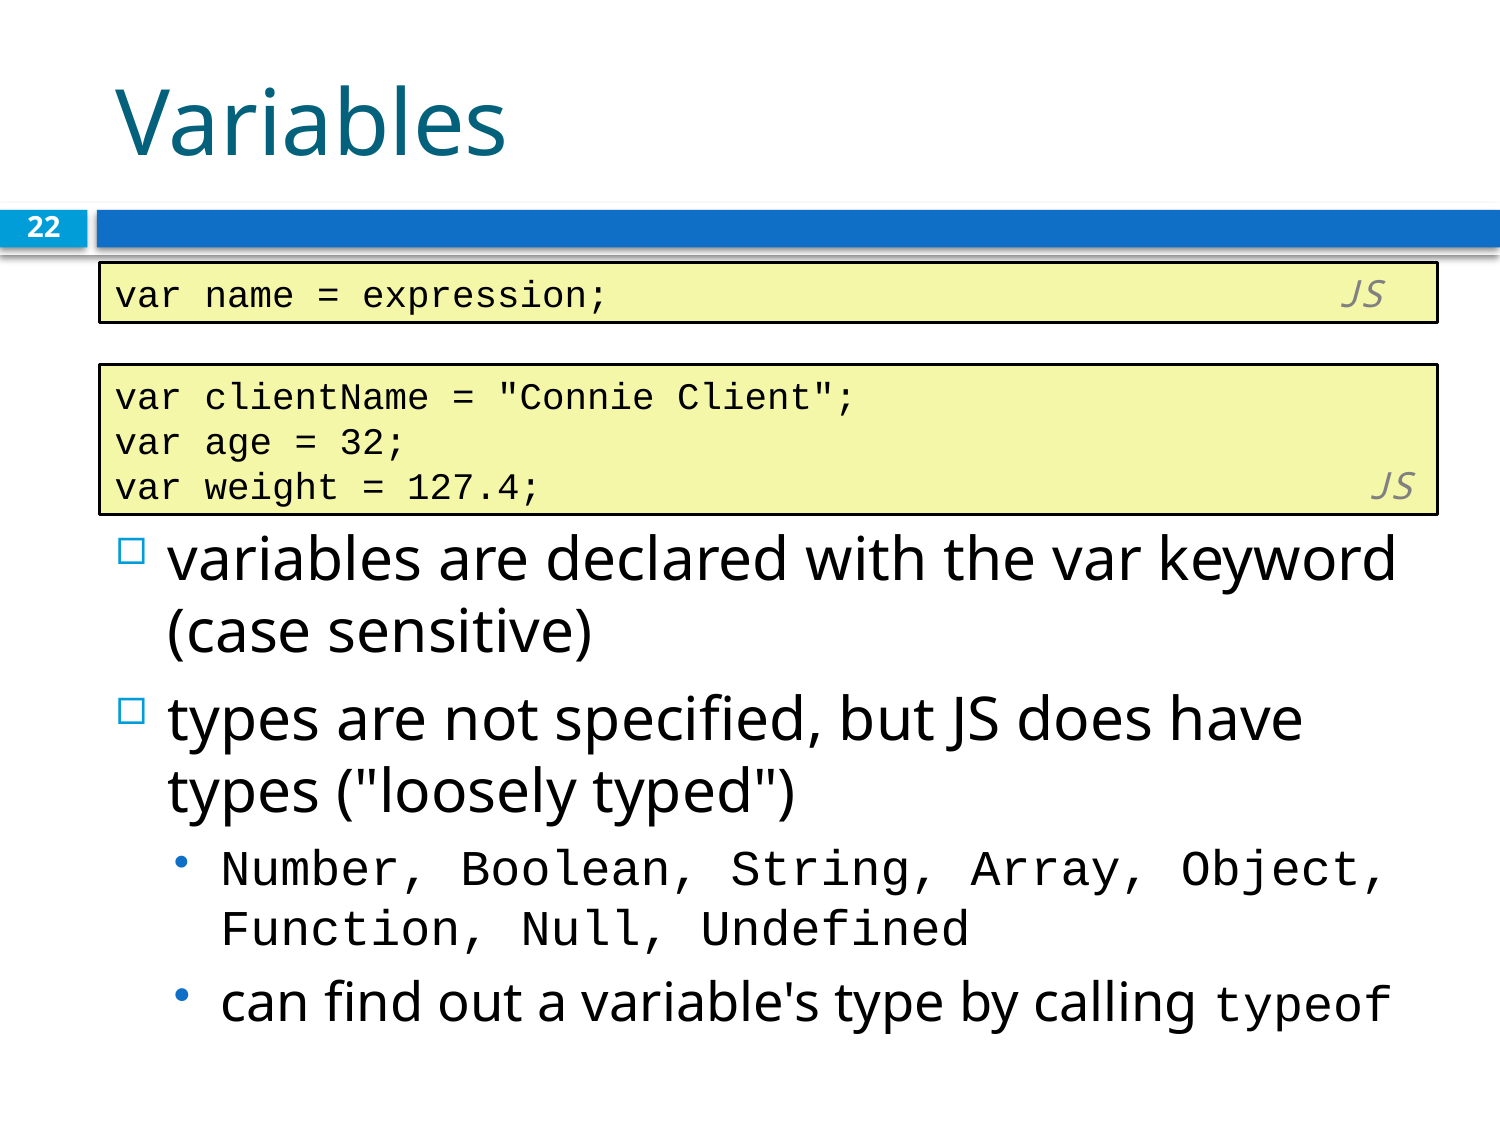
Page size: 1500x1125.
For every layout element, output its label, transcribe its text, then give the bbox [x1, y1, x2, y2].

list variables are declared with the var keyword (case sensitive) types are not specified, but JS does have types ("loosely typed") Number, Boolean, String, Array, Object, Function, Null, Undefined can find out a variable's type by calling typeof [100, 512, 1439, 713]
title Variables [100, 37, 1439, 201]
slide_number 22 [0, 208, 88, 249]
text_box var name = expression; JS [99, 262, 1438, 323]
text_box var clientName = "Connie Client"; var age = 32; var weight = 127.4; JS [99, 364, 1438, 515]
